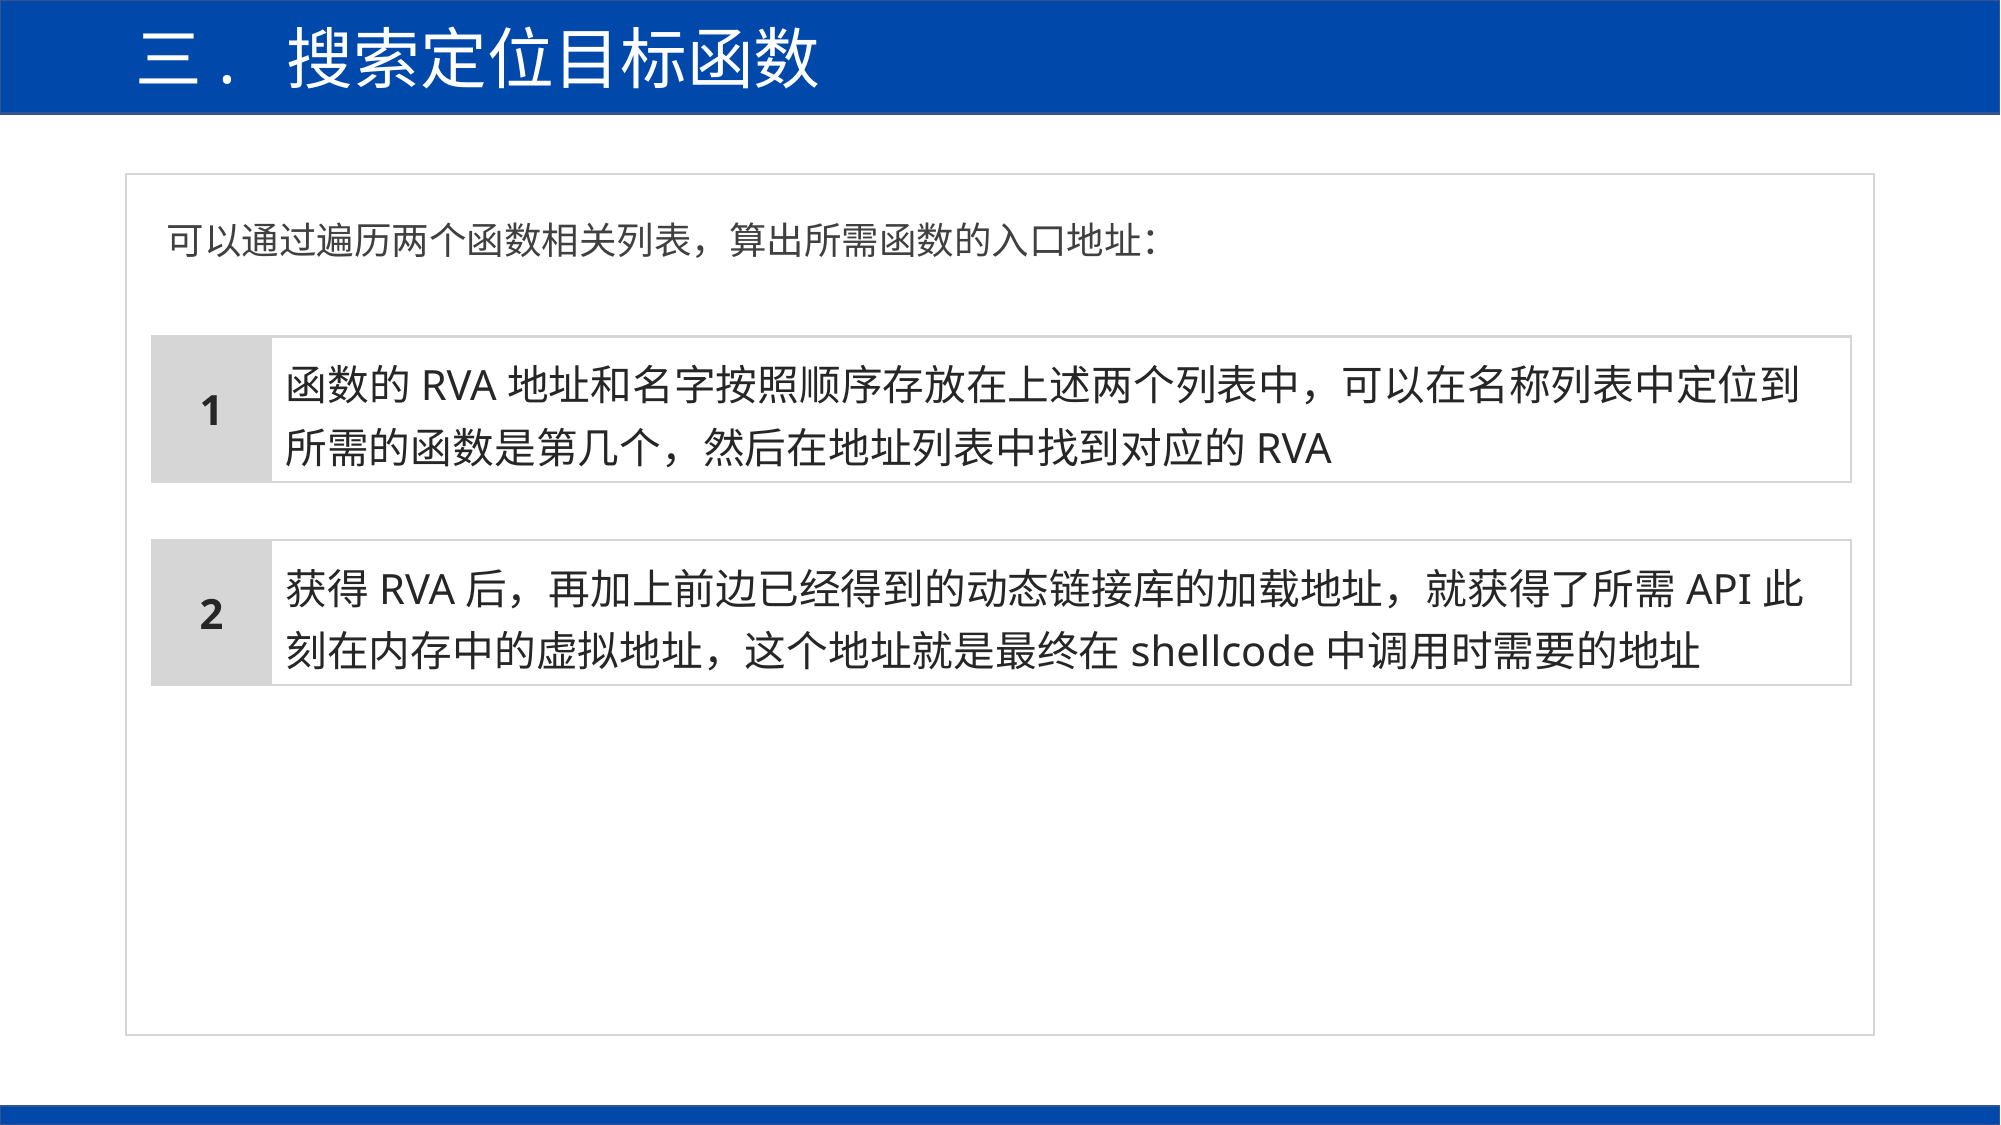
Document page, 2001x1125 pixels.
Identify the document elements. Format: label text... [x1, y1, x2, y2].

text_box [152, 540, 1852, 686]
text_box [0, 1105, 2000, 1125]
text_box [152, 336, 1852, 482]
text_box [125, 173, 1875, 1036]
text_box 可以通过遍历两个函数相关列表，算出所需函数的入口地址： [152, 198, 1852, 270]
text_box 三. 搜索定位目标函数 [0, 0, 2000, 115]
